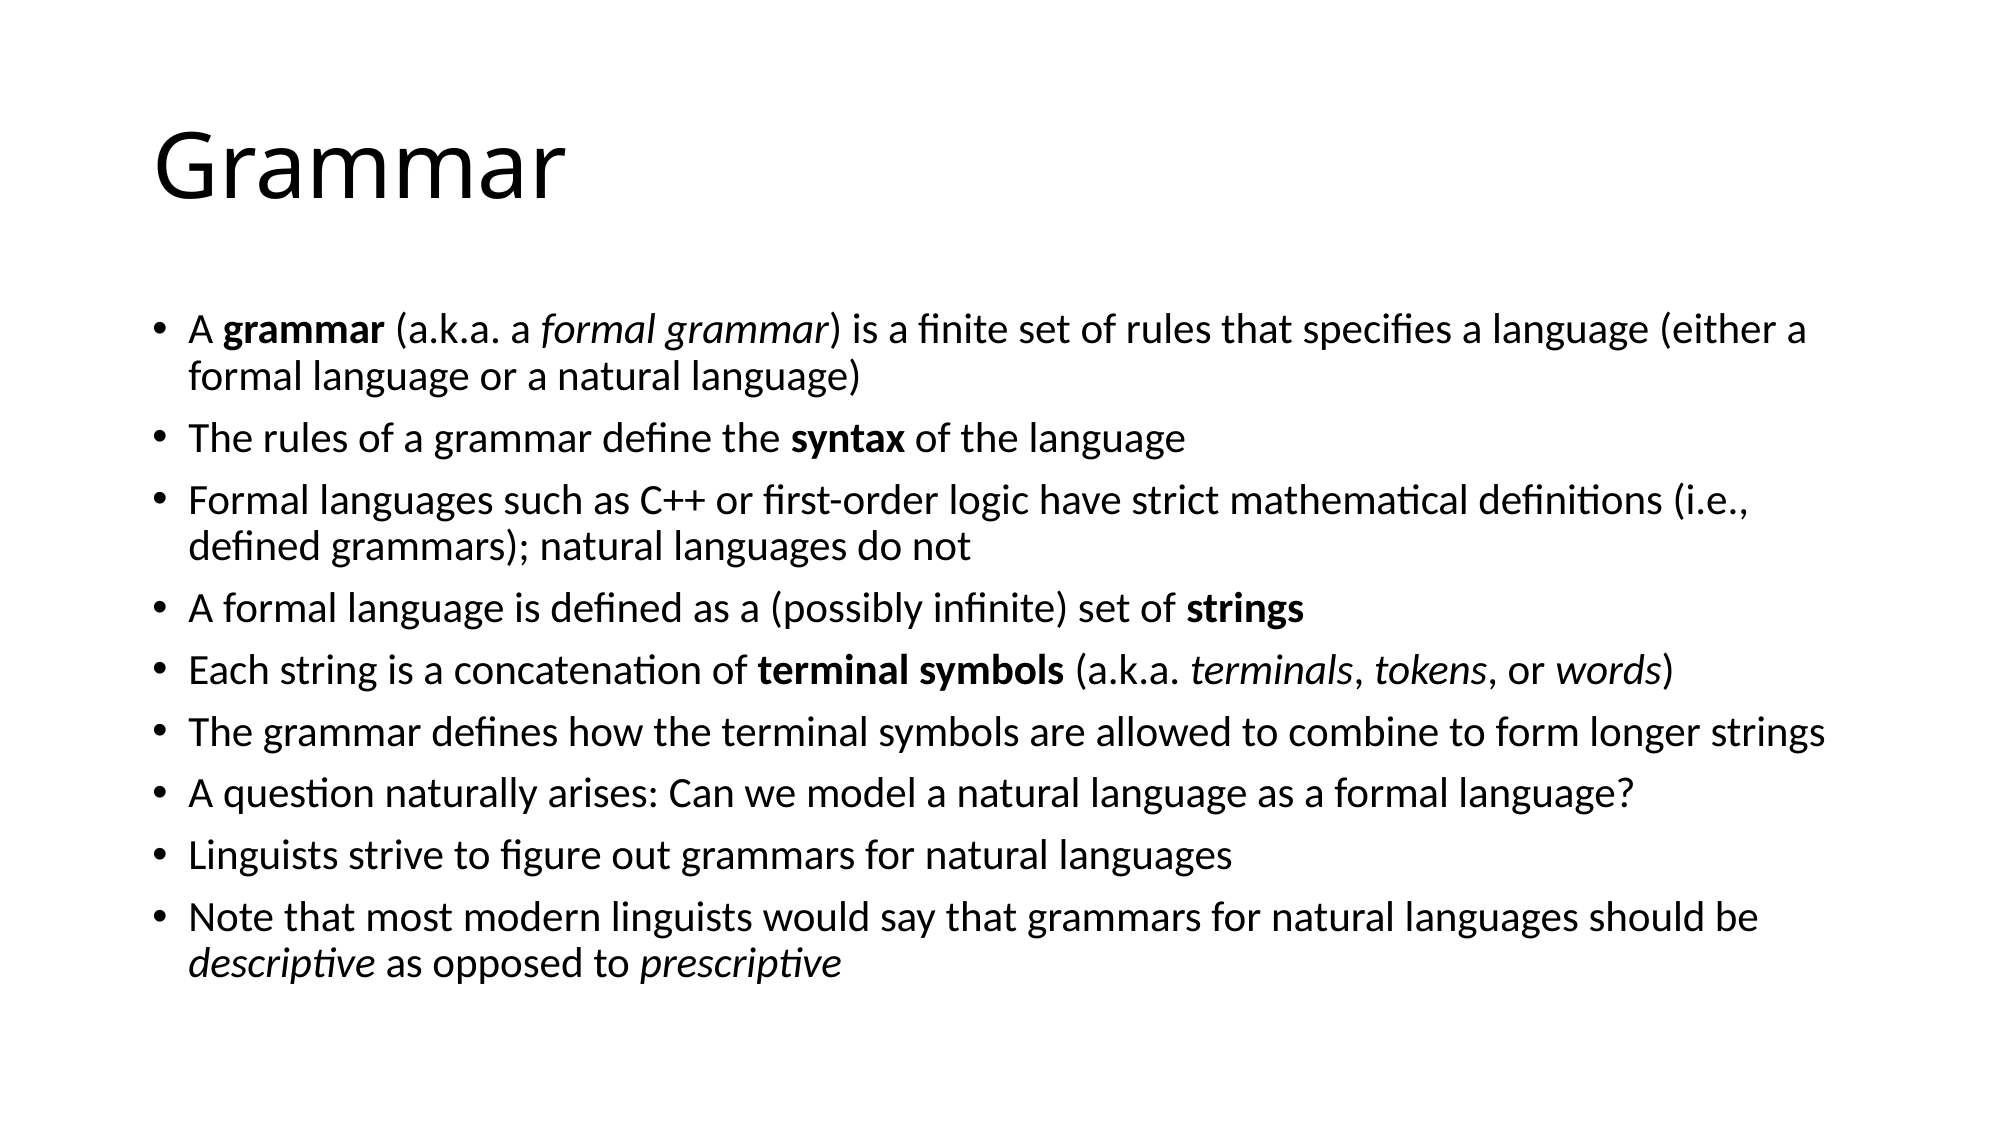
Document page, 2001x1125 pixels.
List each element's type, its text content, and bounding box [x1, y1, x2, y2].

list A grammar (a.k.a. a formal grammar) is a finite set of rules that specifies a language (either a formal language or a natural language) The rules of a grammar define the syntax of the language Formal languages such as C++ or first-order logic have strict mathematical definitions (i.e., defined grammars); natural languages do not A formal language is defined as a (possibly infinite) set of strings Each string is a concatenation of terminal symbols (a.k.a. terminals, tokens, or words) The grammar defines how the terminal symbols are allowed to combine to form longer strings A question naturally arises: Can we model a natural language as a formal language? Linguists strive to figure out grammars for natural languages Note that most modern linguists would say that grammars for natural languages should be descriptive as opposed to prescriptive [137, 299, 1863, 1014]
title Grammar [137, 59, 1863, 278]
